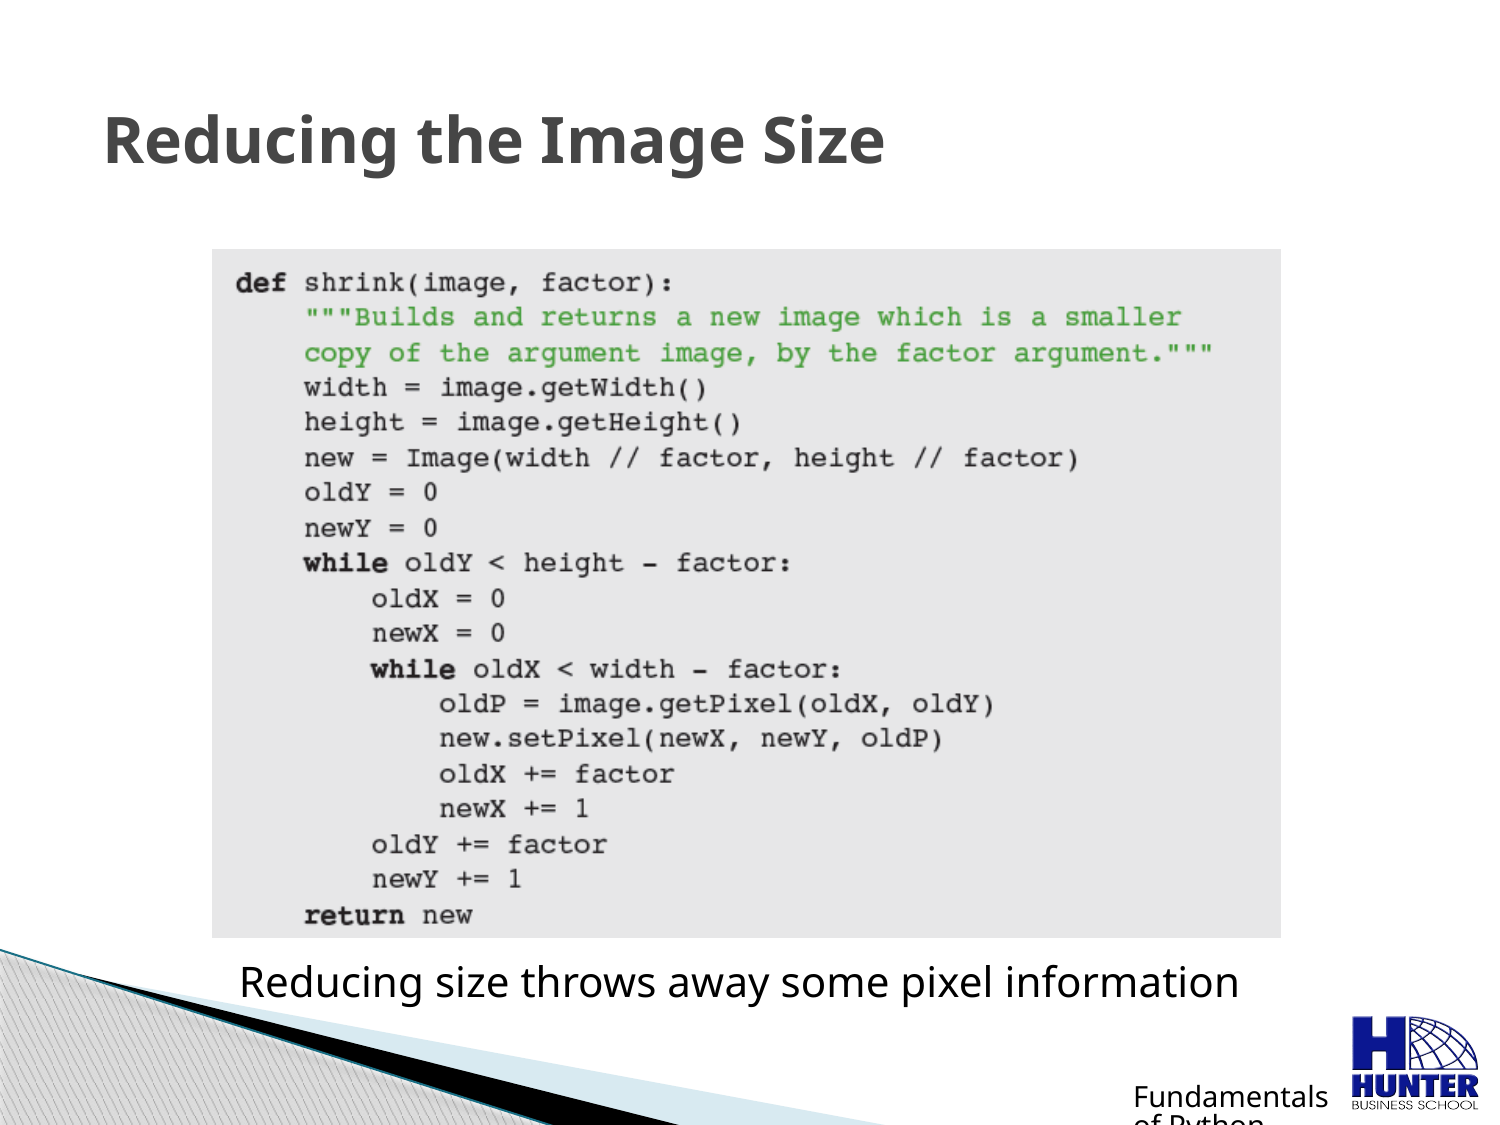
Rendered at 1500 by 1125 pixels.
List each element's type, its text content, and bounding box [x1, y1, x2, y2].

list Reducing size throws away some pixel information [210, 947, 1425, 1031]
picture [212, 249, 1282, 938]
picture [1352, 1016, 1479, 1111]
title Reducing the Image Size [87, 24, 1413, 250]
footer Fundamentals of Python [1118, 1065, 1352, 1125]
